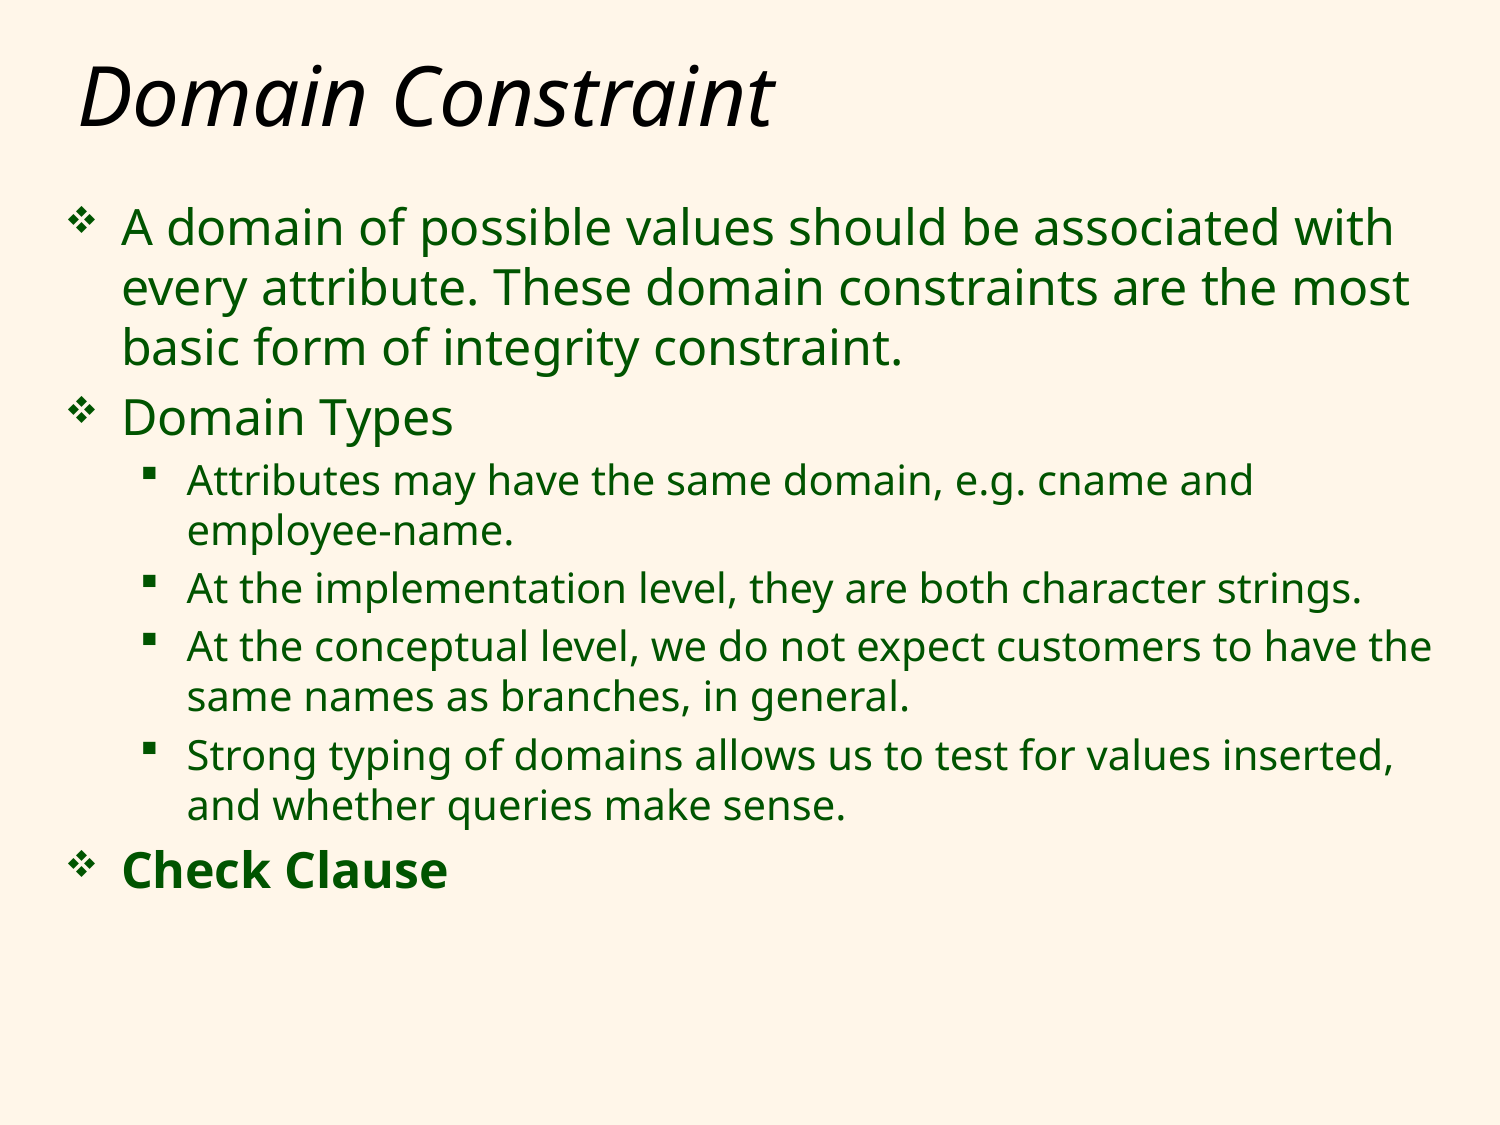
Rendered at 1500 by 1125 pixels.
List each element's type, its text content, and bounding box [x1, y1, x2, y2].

list A domain of possible values should be associated with every attribute. These domain constraints are the most basic form of integrity constraint. Domain Types Attributes may have the same domain, e.g. cname and employee-name. At the implementation level, they are both character strings. At the conceptual level, we do not expect customers to have the same names as branches, in general. Strong typing of domains allows us to test for values inserted, and whether queries make sense. Check Clause [50, 187, 1453, 1078]
title Domain Constraint [62, 24, 1338, 162]
